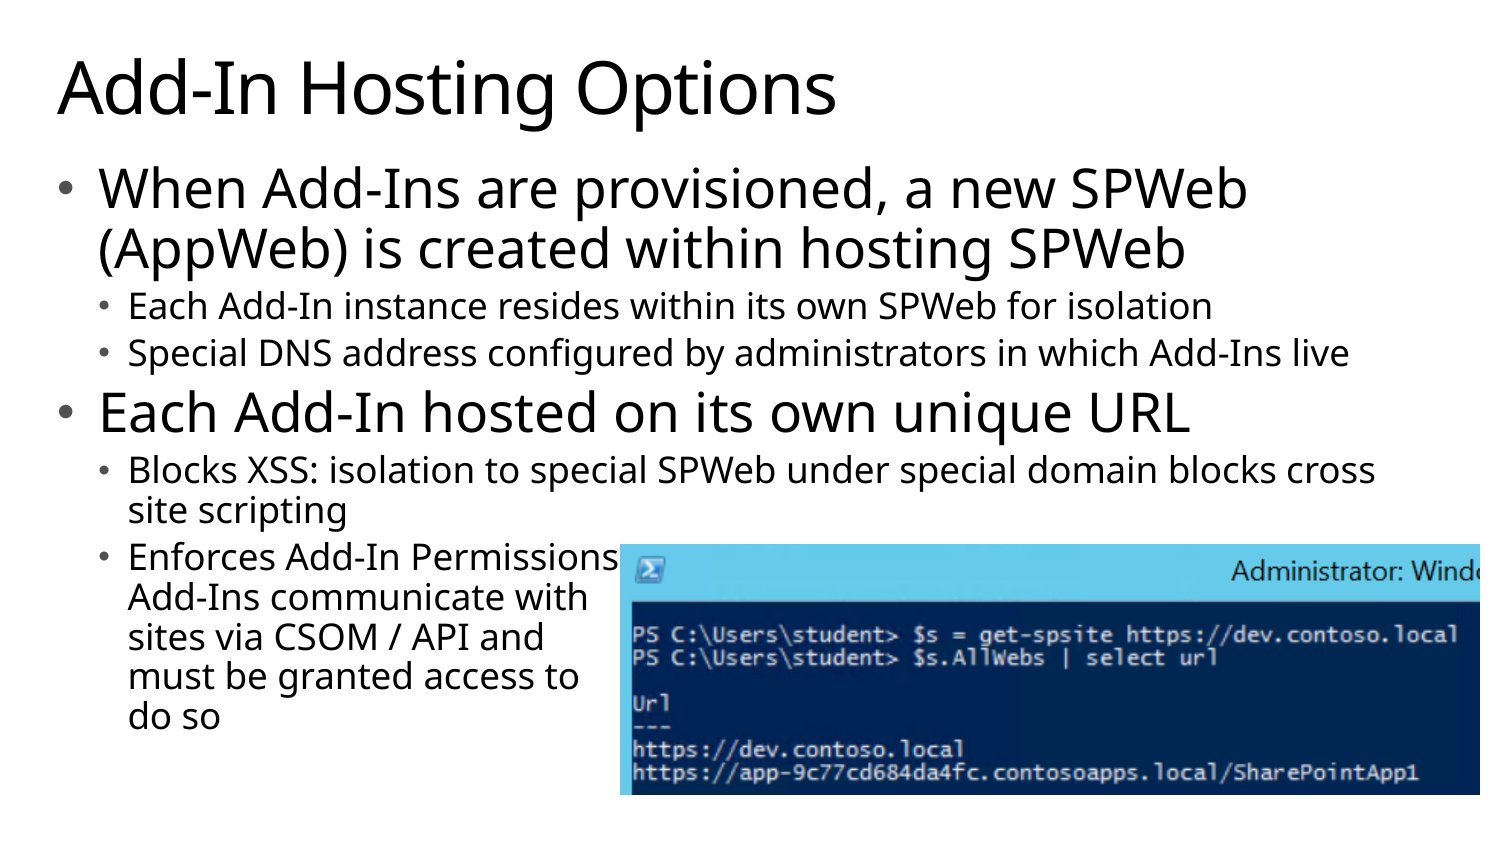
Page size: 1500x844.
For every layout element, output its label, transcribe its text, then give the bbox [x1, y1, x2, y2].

title Add-In Hosting Options [33, 35, 1468, 147]
list When Add-Ins are provisioned, a new SPWeb (AppWeb) is created within hosting SPWeb Each Add-In instance resides within its own SPWeb for isolation Special DNS address configured by administrators in which Add-Ins live Each Add-In hosted on its own unique URL Blocks XSS: isolation to special SPWeb under special domain blocks cross site scripting Enforces Add-In Permissions: Add-Ins communicate with sites via CSOM / API and must be granted access to do so [33, 147, 1467, 767]
picture [620, 544, 1481, 795]
